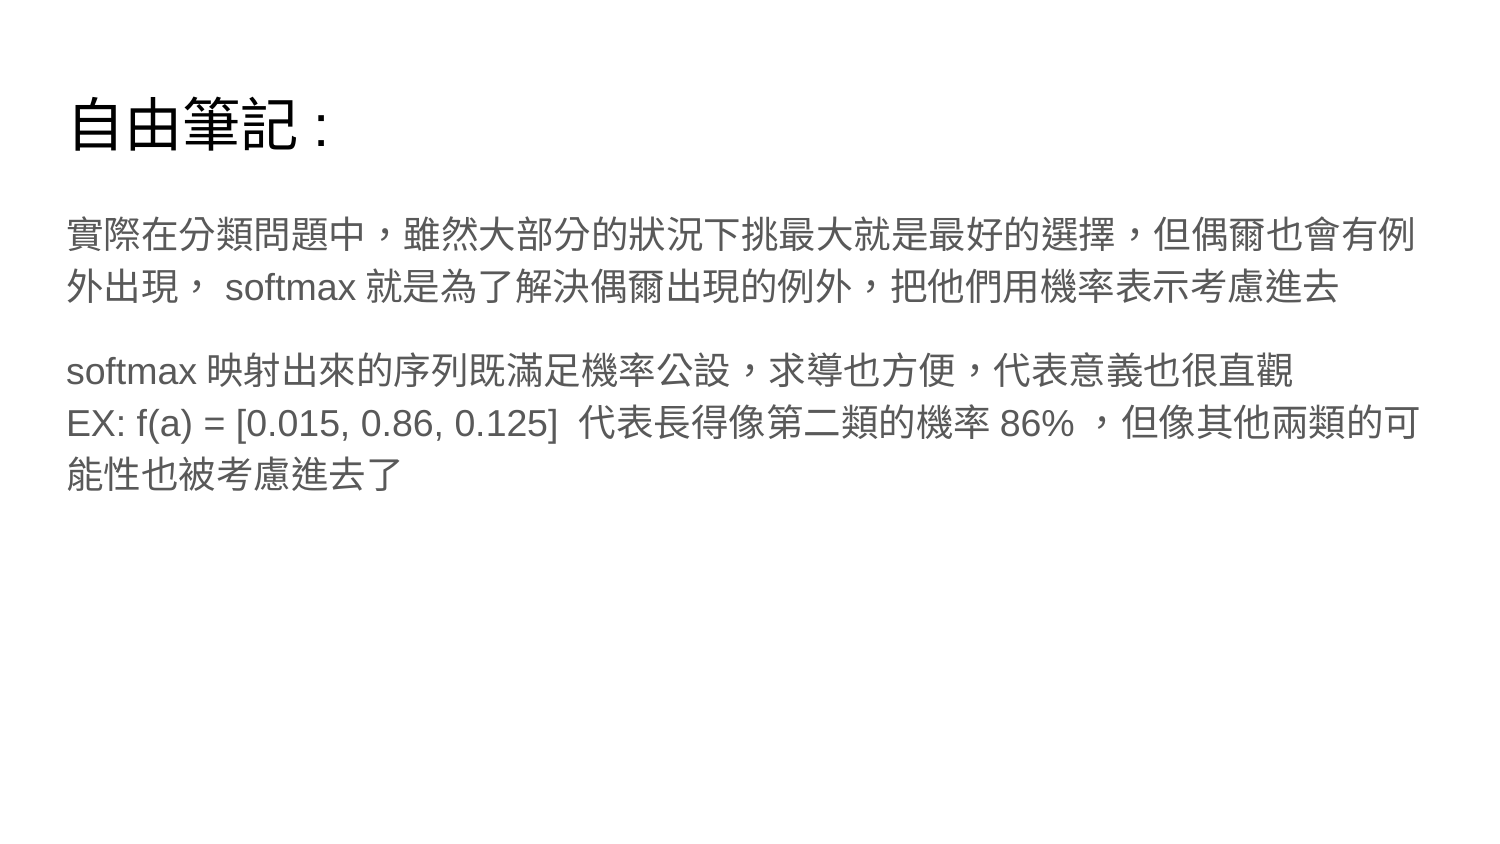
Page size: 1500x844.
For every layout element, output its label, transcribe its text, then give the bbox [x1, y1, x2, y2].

title 自由筆記: [51, 72, 1449, 167]
list 實際在分類問題中，雖然大部分的狀況下挑最大就是最好的選擇，但偶爾也會有例外出現，softmax就是為了解決偶爾出現的例外，把他們用機率表示考慮進去 softmax映射出來的序列既滿足機率公設，求導也方便，代表意義也很直觀 EX: f(a) = [0.015, 0.86, 0.125] 代表長得像第二類的機率86%，但像其他兩類的可能性也被考慮進去了 [51, 189, 1449, 750]
